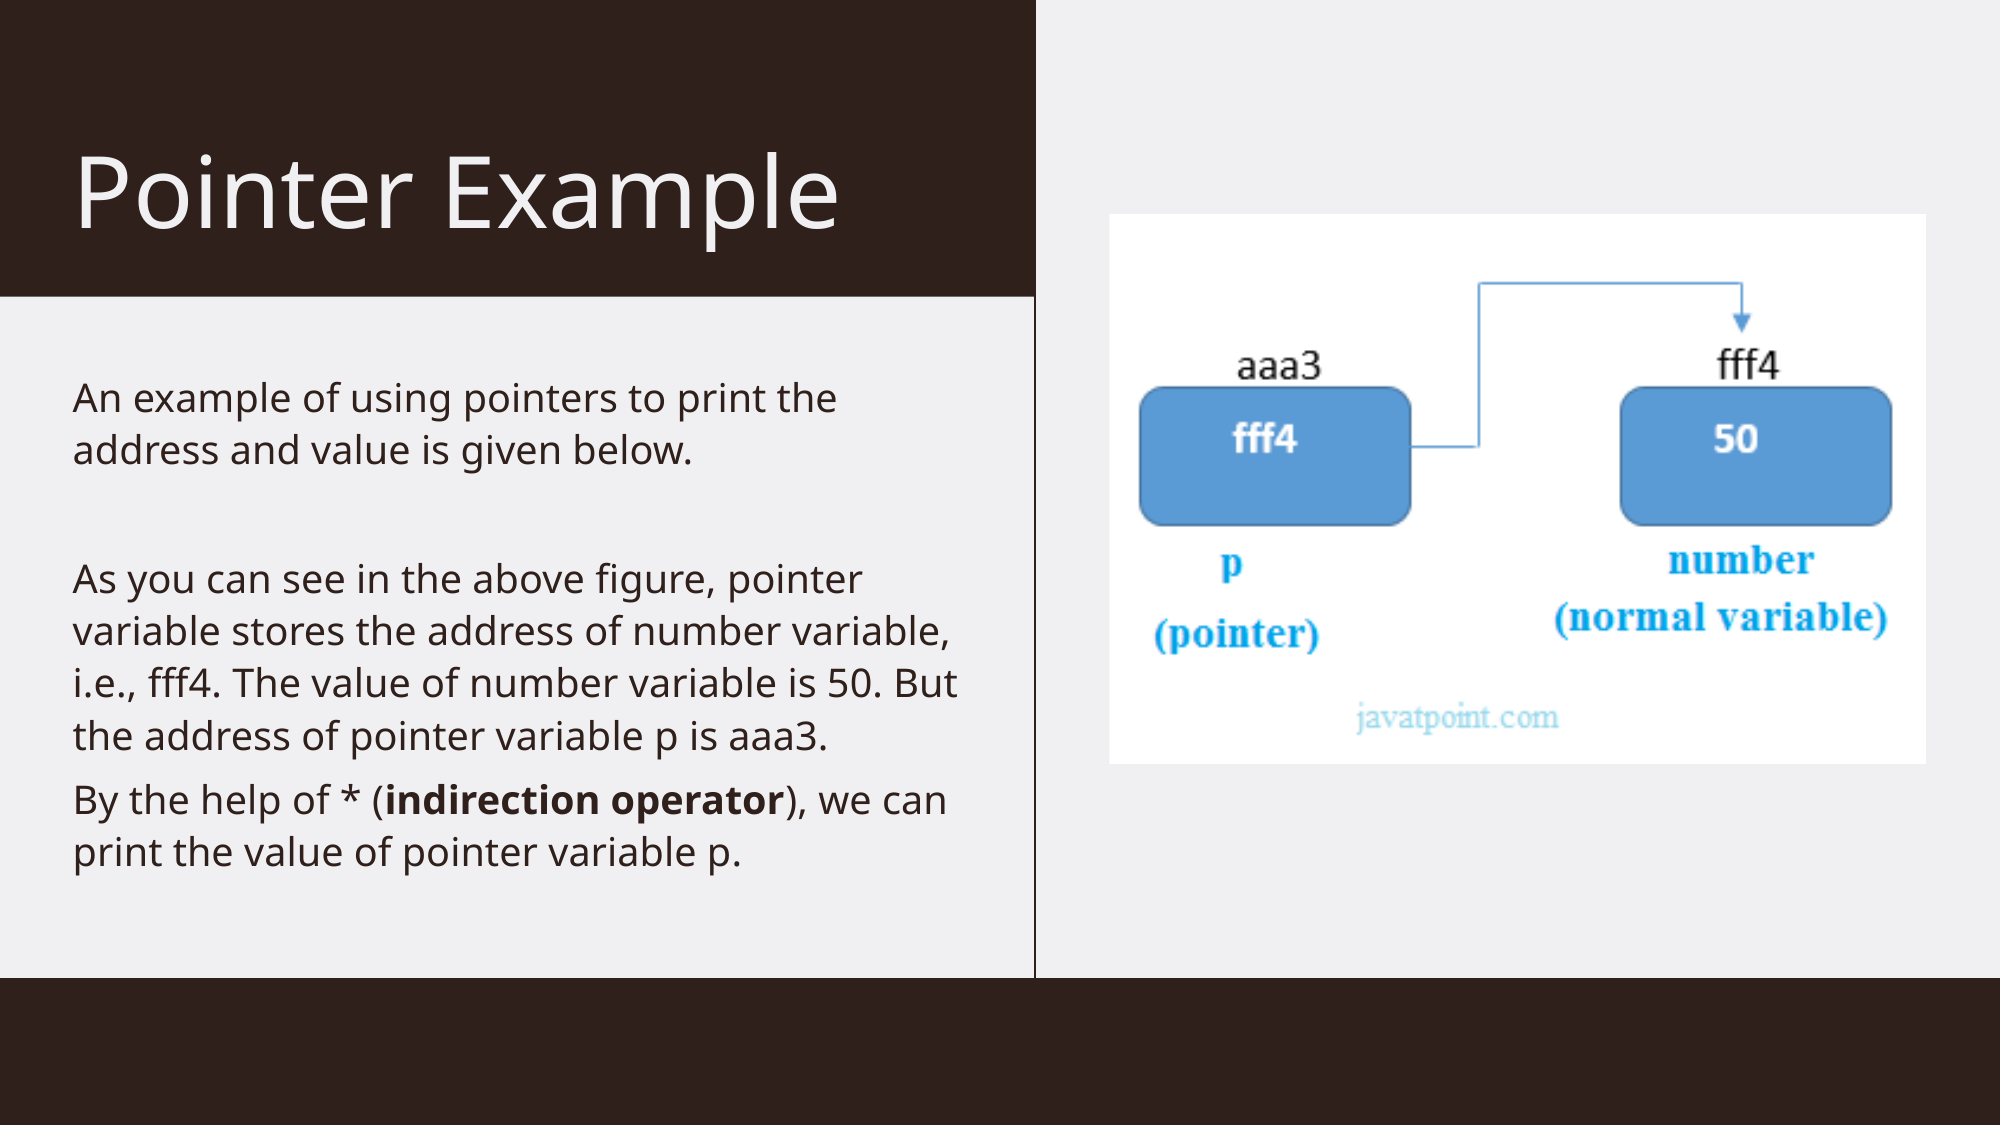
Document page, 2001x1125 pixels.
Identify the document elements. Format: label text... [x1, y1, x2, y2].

text_box [0, 978, 2000, 1125]
title Pointer Example [72, 72, 963, 249]
text_box [0, 298, 1034, 976]
text_box [1036, 0, 2000, 976]
picture [1109, 214, 1926, 764]
text_box [0, 0, 1034, 298]
list An example of using pointers to print the address and value is given below. As you can see in the above figure, pointer variable stores the address of number variable, i.e., fff4. The value of number variable is 50. But the address of pointer variable p is aaa3. By the help of * (indirection operator), we can print the value of pointer variable p. [72, 368, 965, 905]
